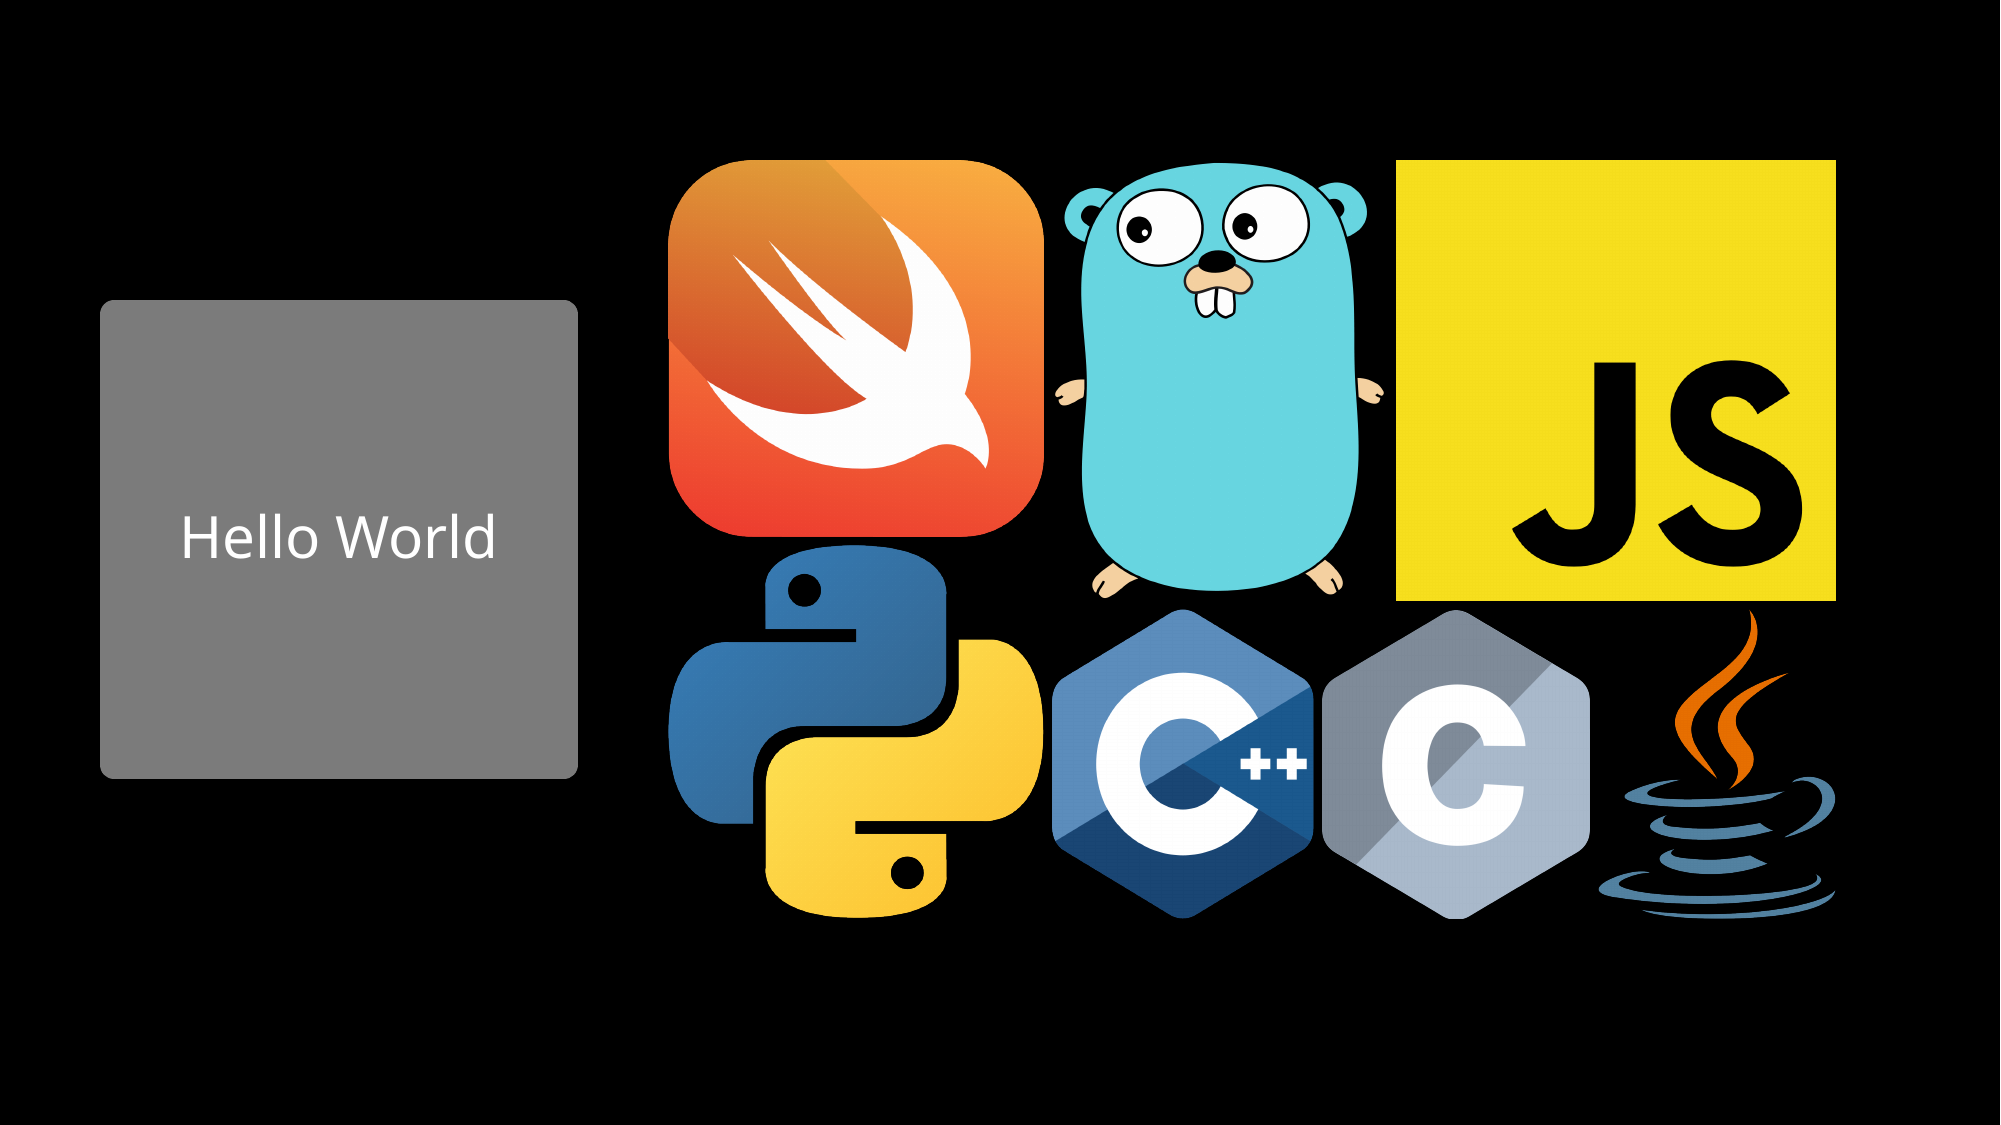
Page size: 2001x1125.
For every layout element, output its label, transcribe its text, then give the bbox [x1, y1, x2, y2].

picture [1052, 160, 1387, 601]
picture [668, 160, 1044, 537]
picture [1322, 609, 1590, 919]
picture [668, 545, 1044, 919]
picture [1598, 609, 1836, 919]
title Hello World [113, 314, 564, 765]
picture [1052, 609, 1314, 919]
picture [1396, 160, 1836, 601]
